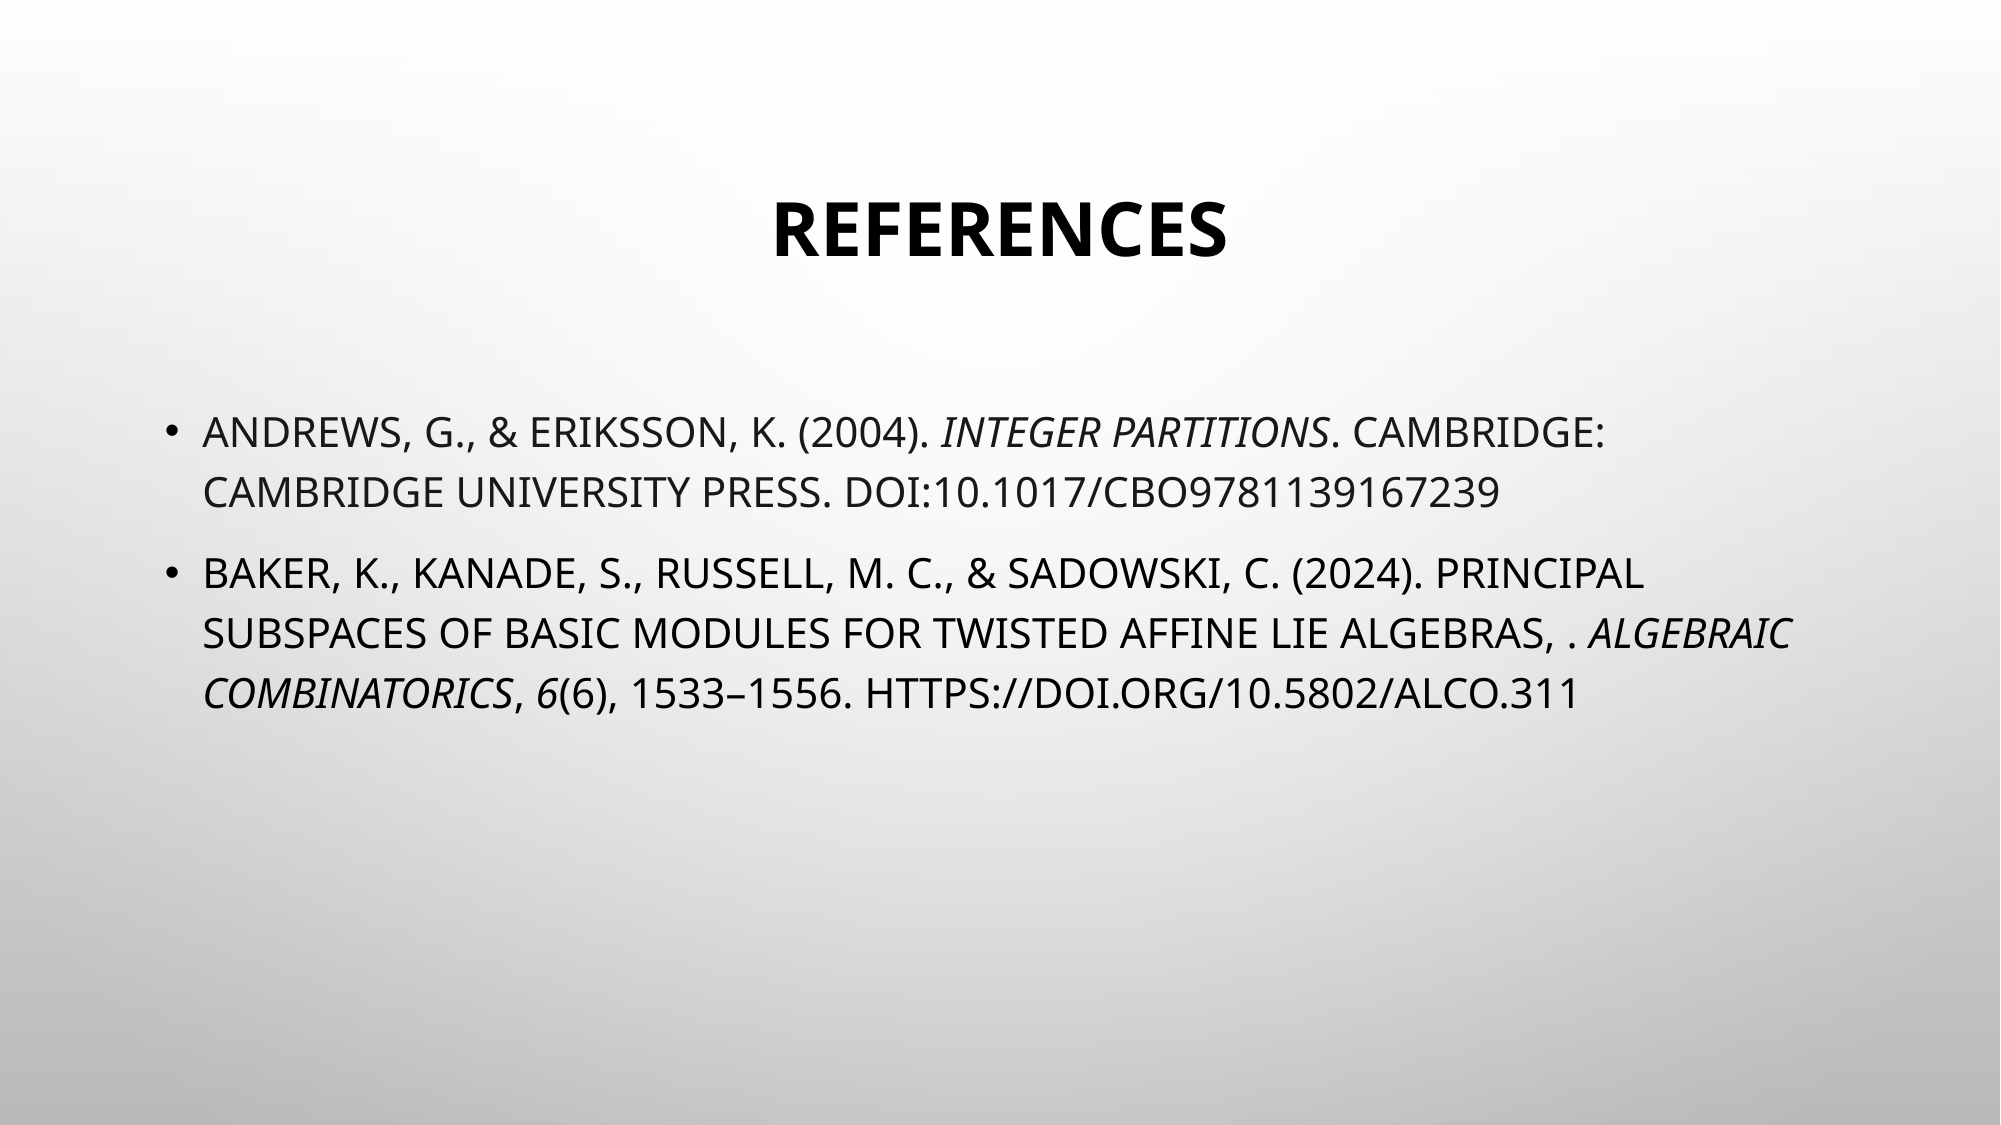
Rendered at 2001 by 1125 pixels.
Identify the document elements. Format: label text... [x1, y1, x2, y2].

list Andrews, G., & Eriksson, K. (2004). Integer Partitions. Cambridge: Cambridge University Press. doi:10.1017/CBO9781139167239 Baker, K., Kanade, S., Russell, M. C., & SadowskI, C. (2024). PrIncIpal subspaces of basIc modules for twIsted affIne lIe algebras, . AlgebraIc CombInatorIcs, 6(6), 1533–1556. https://doI.org/10.5802/alco.311 [149, 388, 1851, 950]
picture [0, 0, 2000, 1125]
title REFERENCES [149, 101, 1851, 364]
